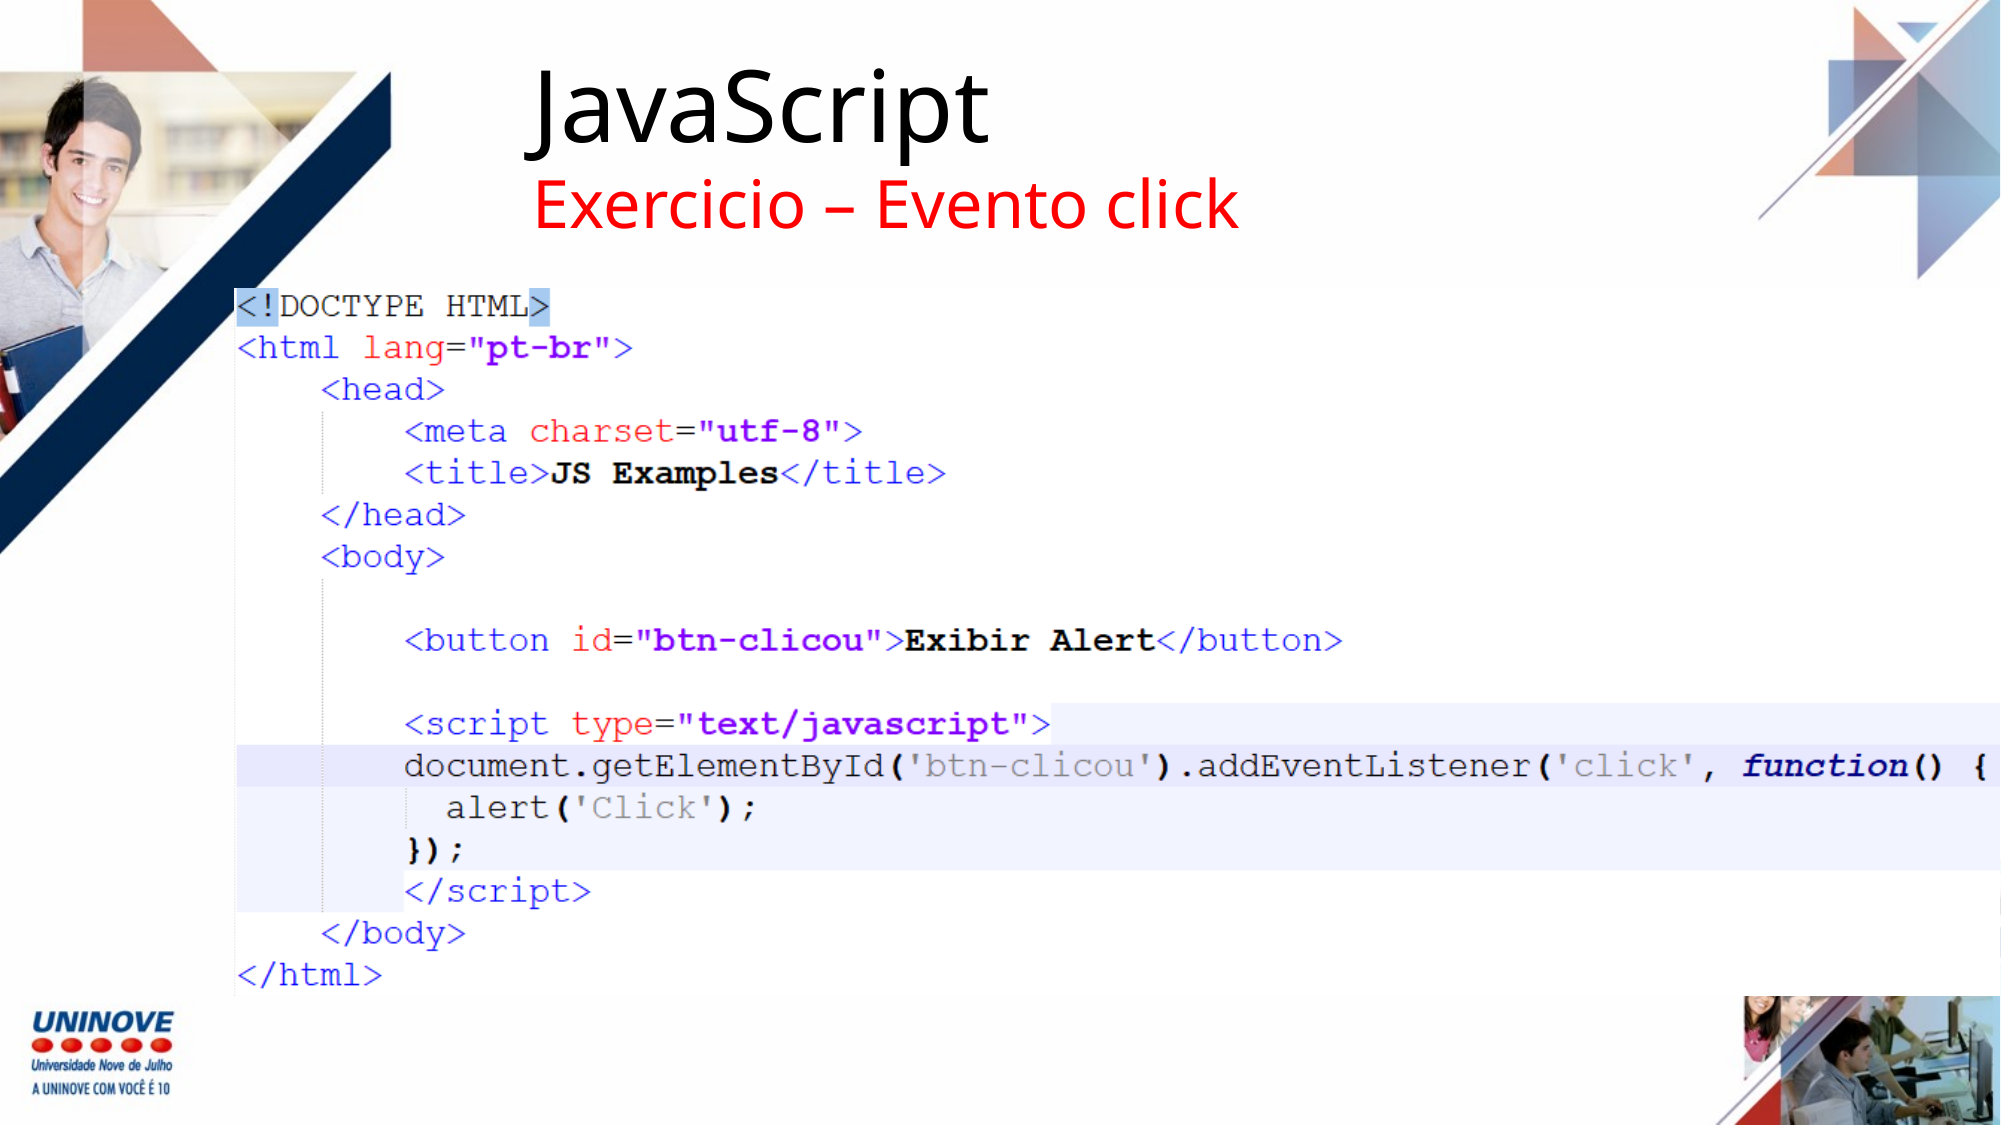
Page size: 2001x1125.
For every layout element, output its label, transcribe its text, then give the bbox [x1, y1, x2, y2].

picture [0, 0, 2001, 1125]
text_box JavaScript Exercicio – Evento click [518, 34, 1720, 250]
